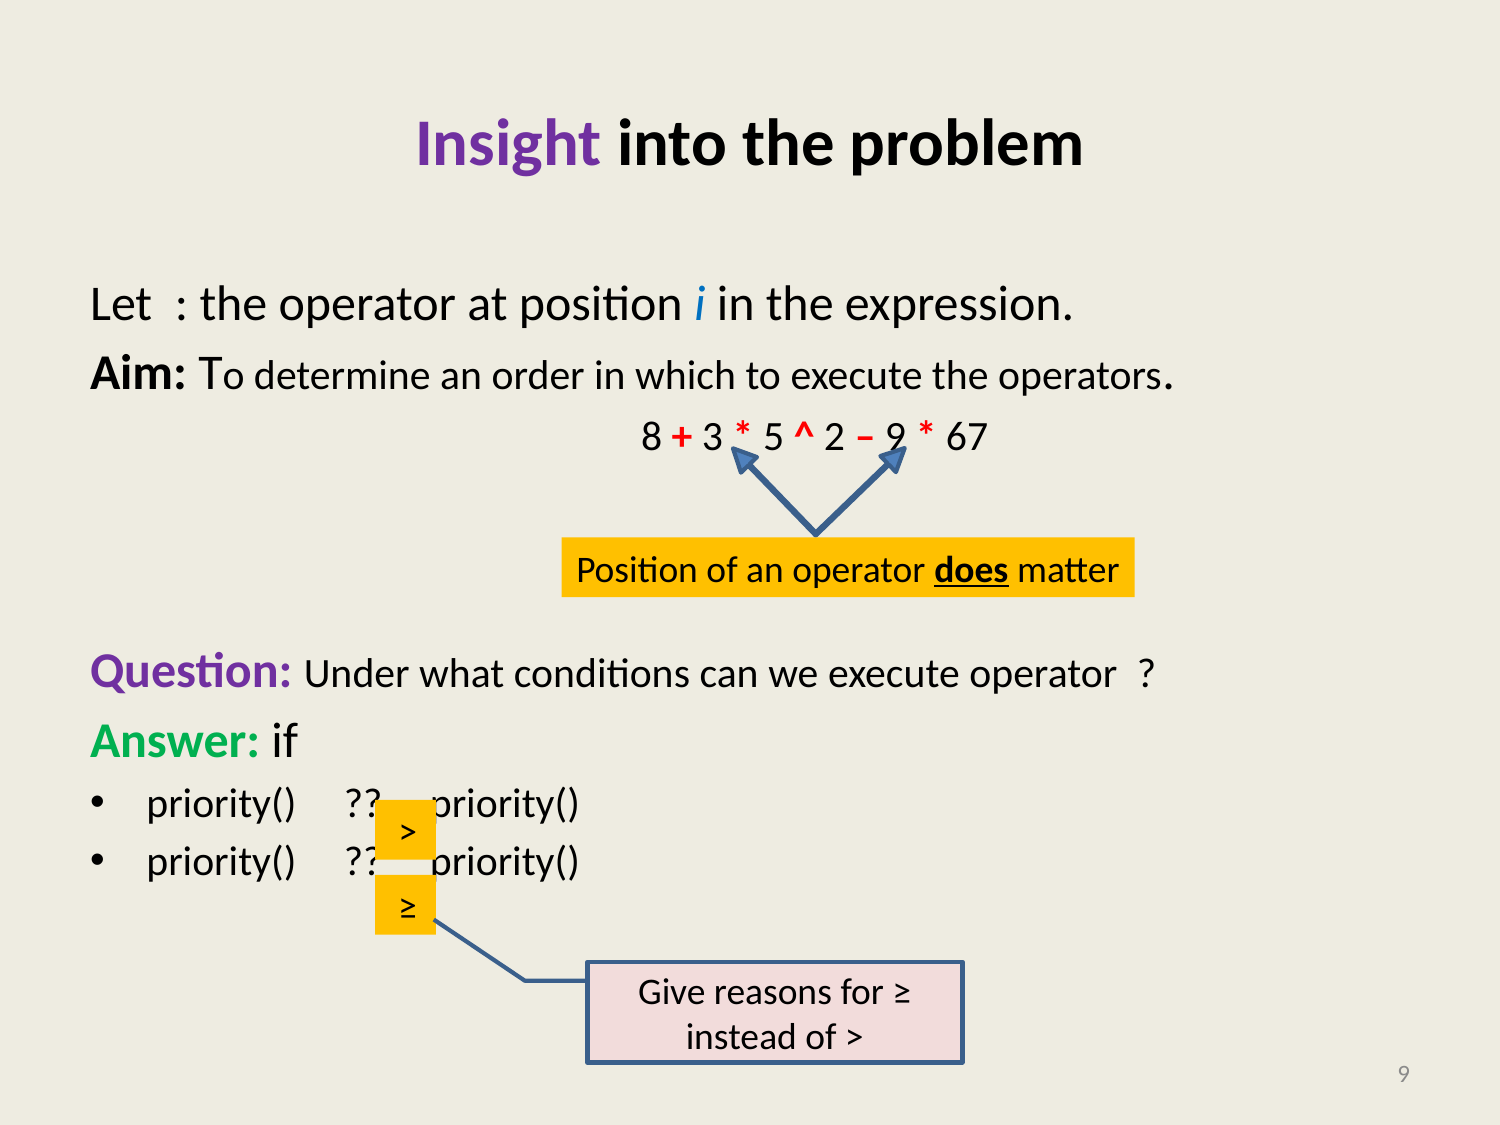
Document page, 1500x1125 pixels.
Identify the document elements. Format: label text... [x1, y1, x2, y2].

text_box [551, 390, 1146, 599]
title Insight into the problem [75, 45, 1425, 233]
slide_number 9 [1074, 1042, 1425, 1103]
text_box ≥ [375, 874, 436, 935]
text_box > [375, 799, 436, 860]
text_box Give reasons for ≥ instead of > [432, 917, 965, 1065]
